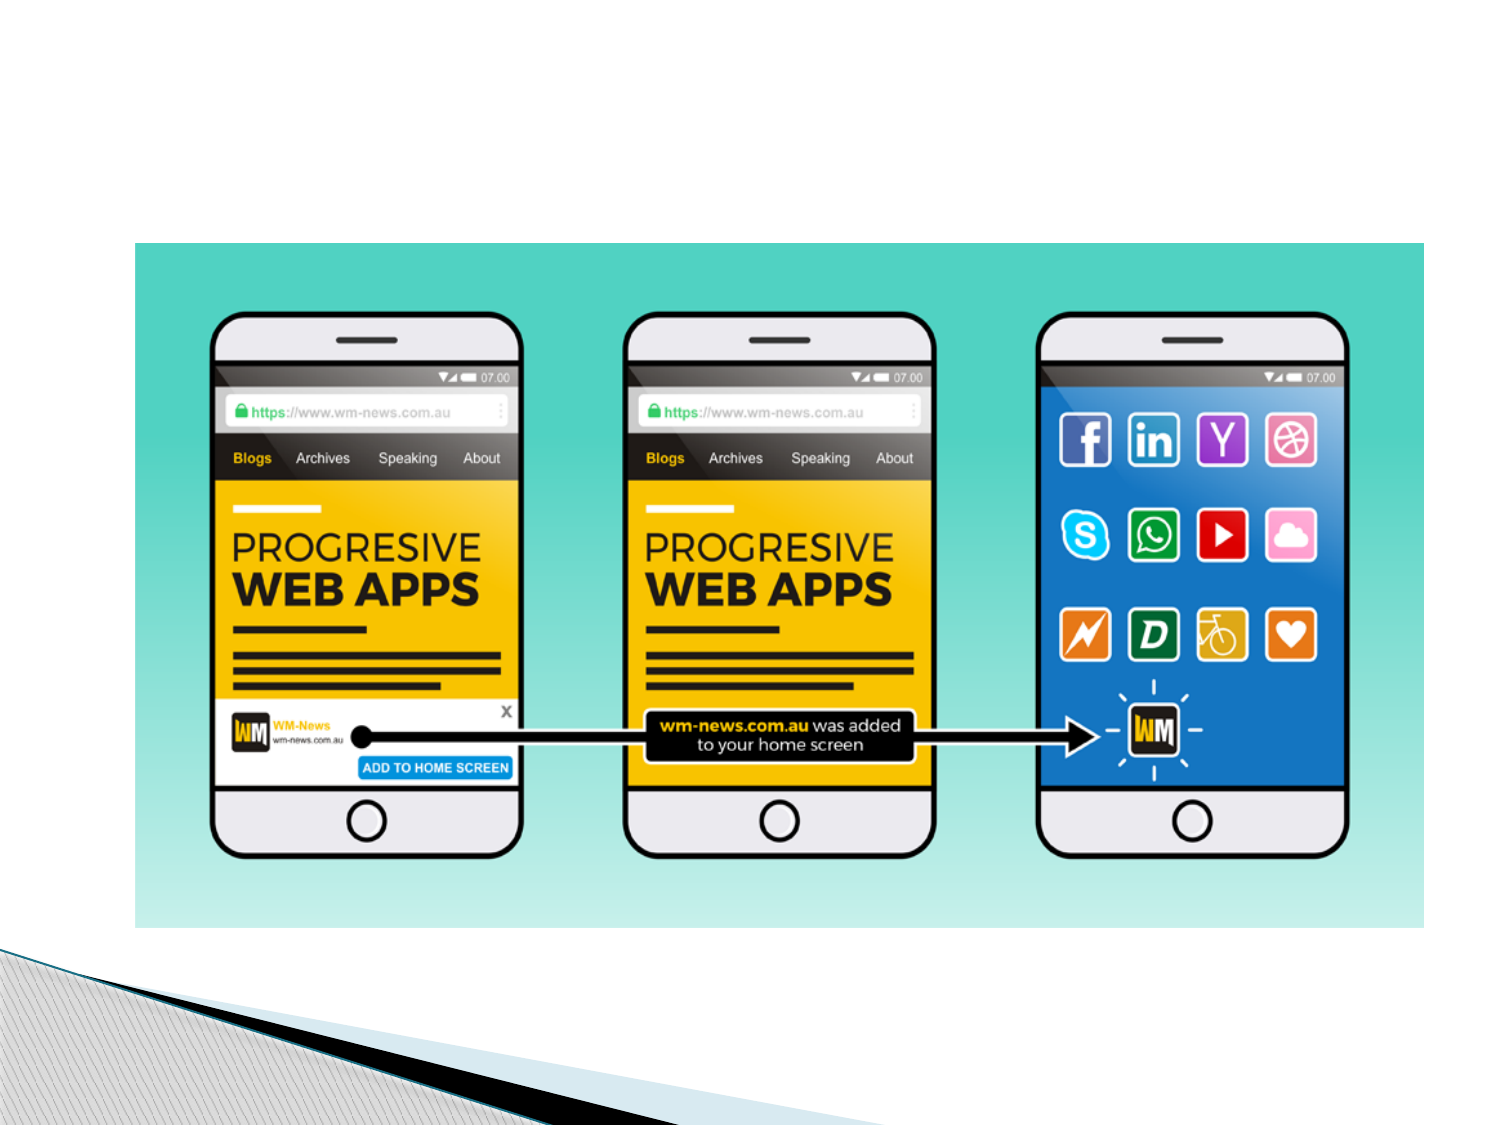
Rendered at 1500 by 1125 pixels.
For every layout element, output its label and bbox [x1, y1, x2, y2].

list [135, 243, 1424, 928]
